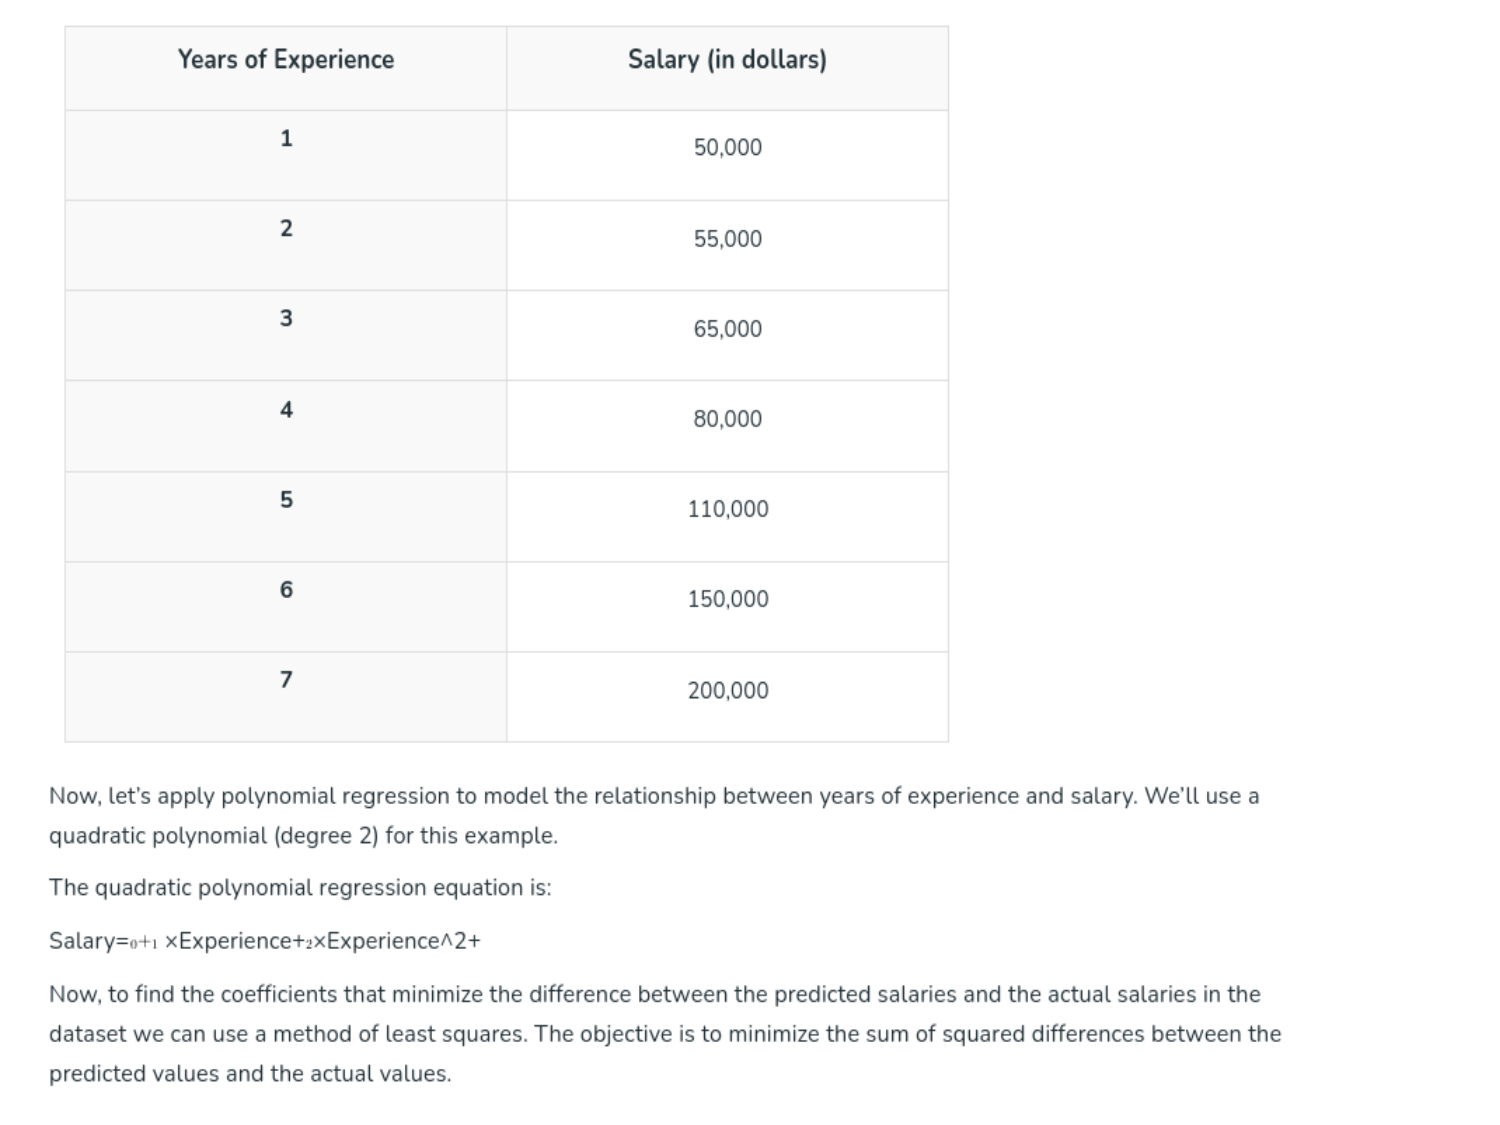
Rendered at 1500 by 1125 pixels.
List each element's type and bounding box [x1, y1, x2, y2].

picture [24, 18, 1336, 1101]
